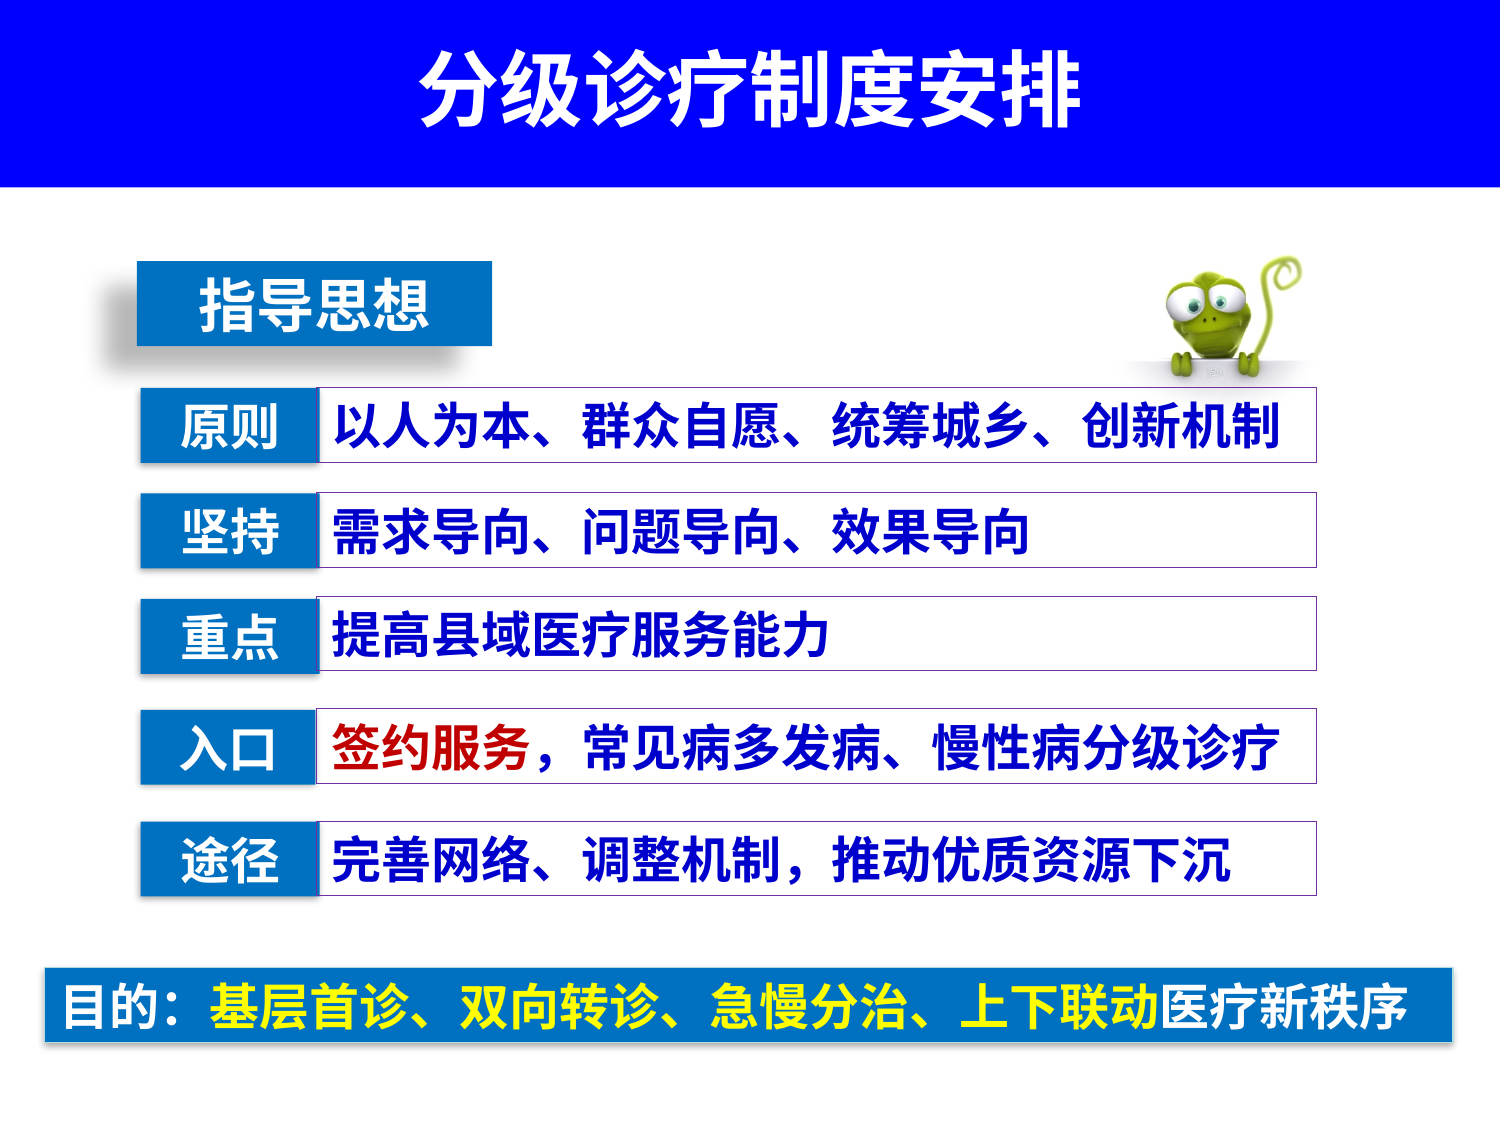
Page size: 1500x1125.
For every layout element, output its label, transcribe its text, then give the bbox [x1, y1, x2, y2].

text_box 以人为本、群众自愿、统筹城乡、创新机制 [316, 387, 1317, 463]
text_box 签约服务，常见病多发病、慢性病分级诊疗 [316, 708, 1317, 784]
text_box 需求导向、问题导向、效果导向 [316, 492, 1317, 568]
text_box 入口 [140, 709, 316, 785]
text_box 提高县域医疗服务能力 [316, 596, 1317, 671]
text_box 途径 [140, 821, 320, 897]
text_box 完善网络、调整机制，推动优质资源下沉 [316, 821, 1317, 896]
text_box 指导思想 [136, 261, 493, 347]
text_box 重点 [140, 598, 320, 675]
text_box 目的：基层首诊、双向转诊、急慢分治、上下联动医疗新秩序 [44, 967, 1454, 1043]
text_box 分级诊疗制度安排 [0, 0, 1500, 188]
text_box 坚持 [140, 493, 320, 569]
picture [1054, 210, 1368, 446]
text_box 原则 [140, 387, 320, 464]
